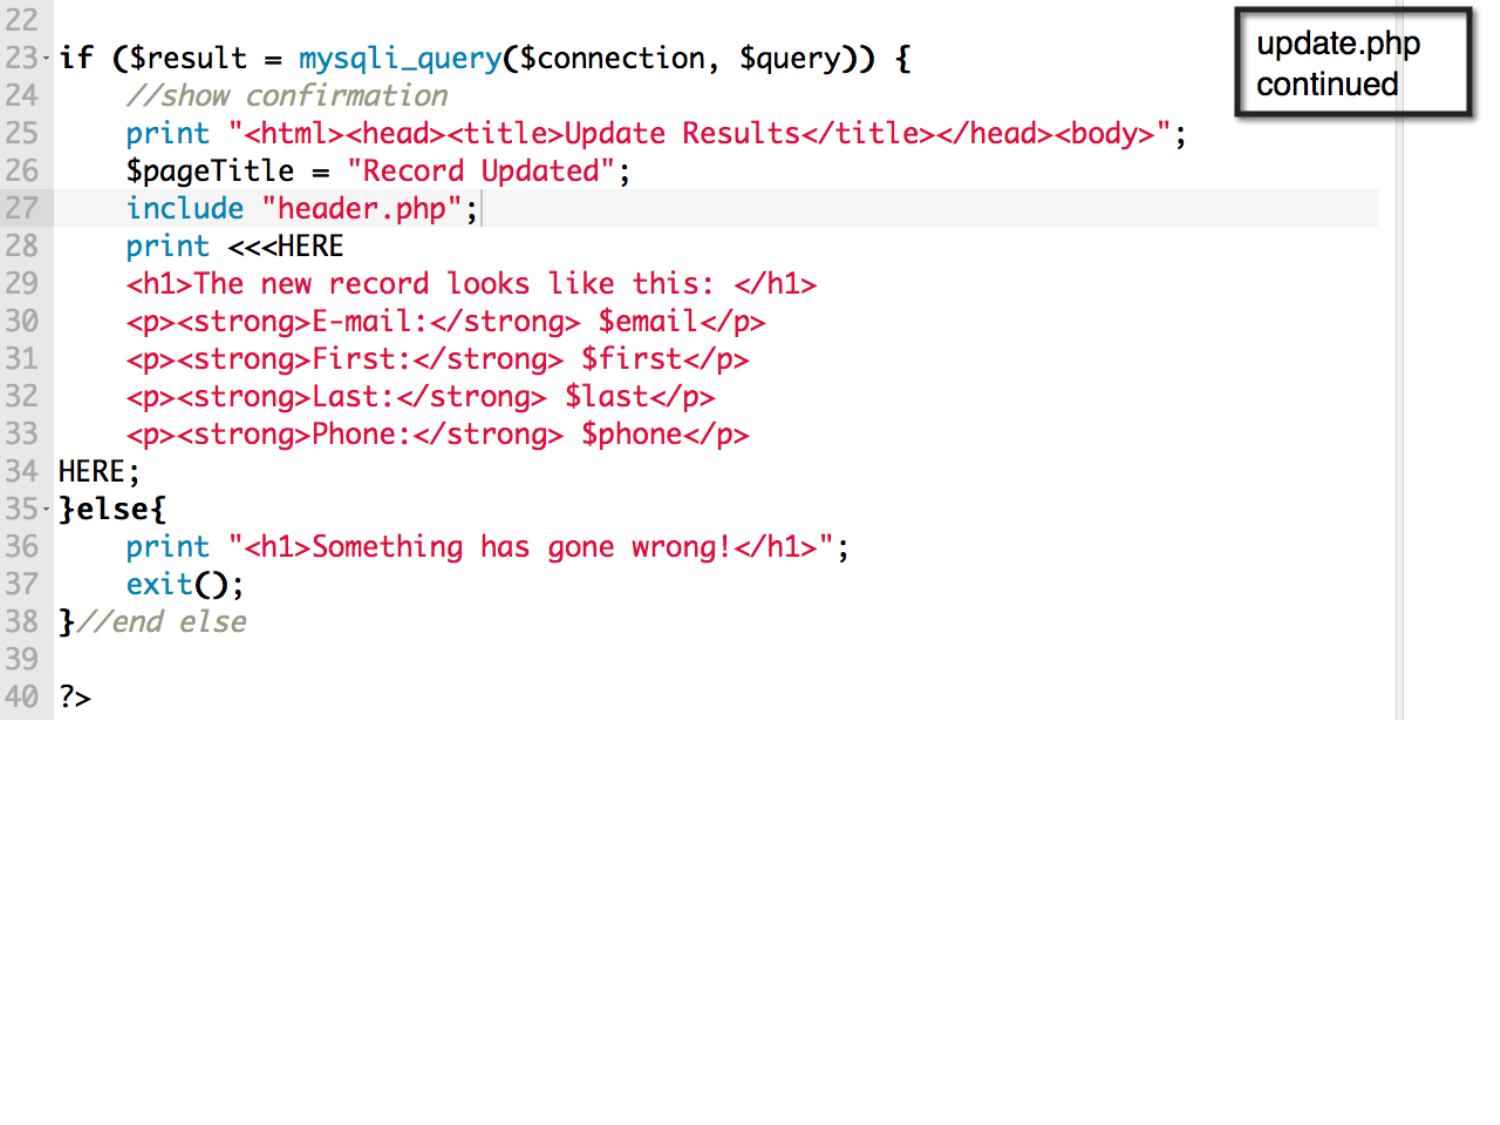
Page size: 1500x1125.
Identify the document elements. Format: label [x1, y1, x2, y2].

picture [0, 0, 1500, 720]
